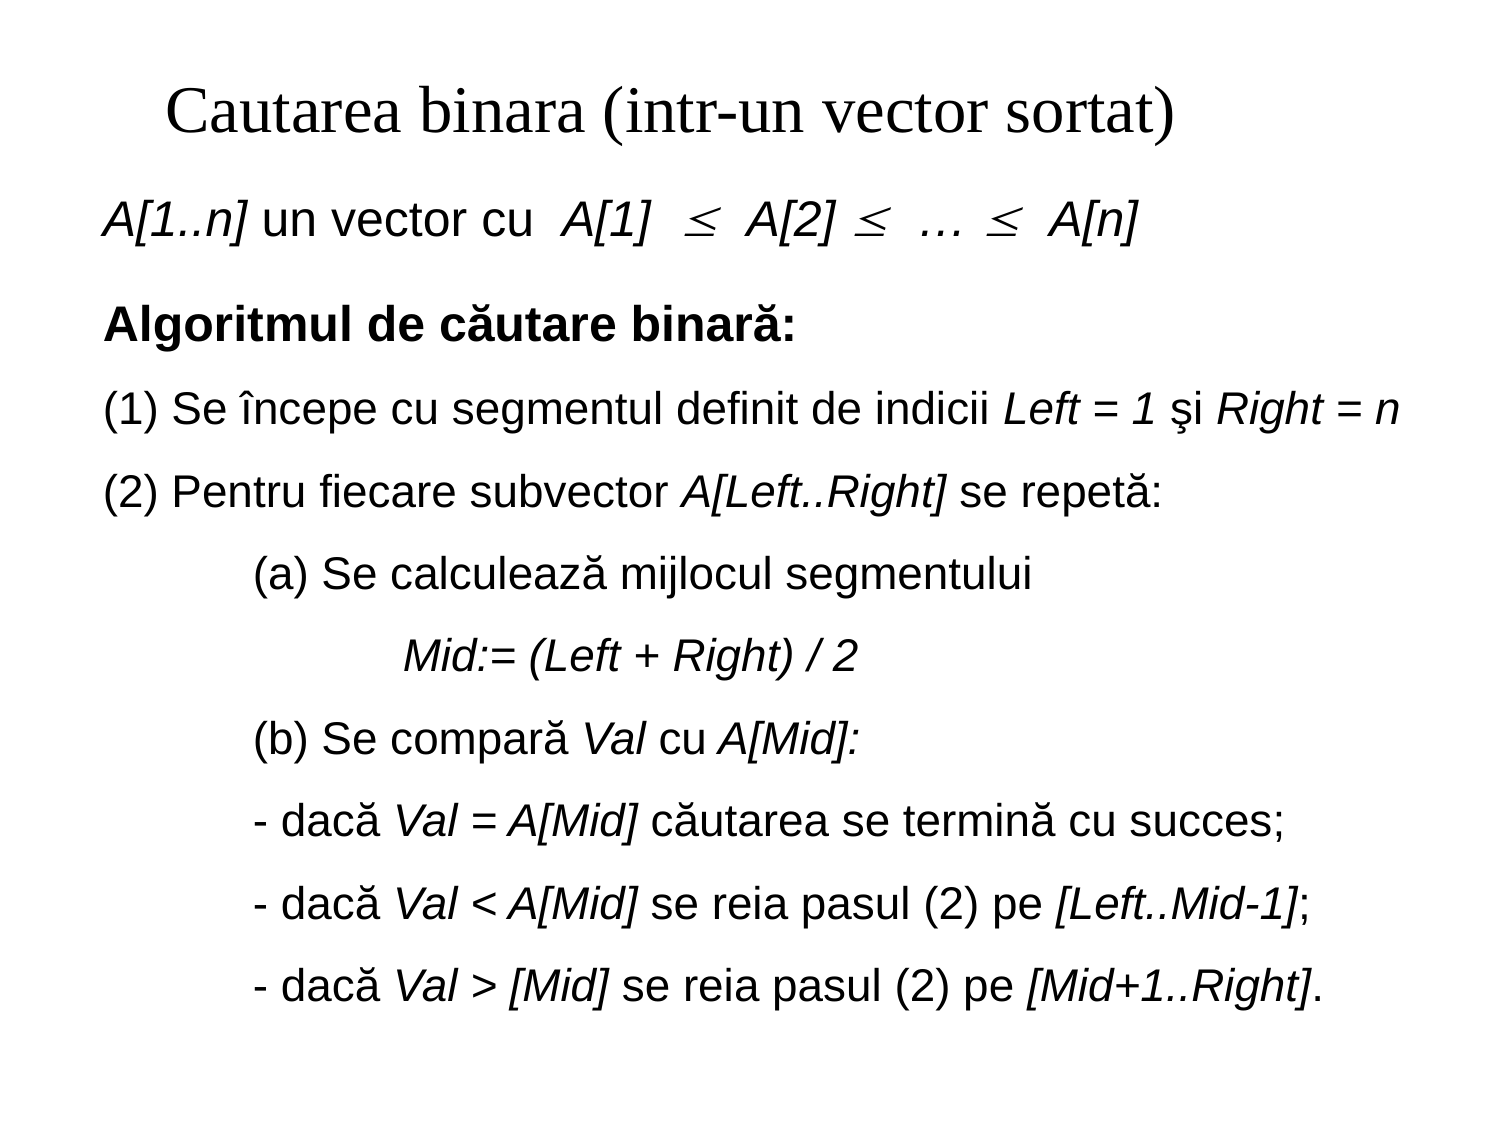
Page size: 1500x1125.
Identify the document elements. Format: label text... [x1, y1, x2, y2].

text_box A[1..n] un vector cu A[1]  A[2]  …  A[n] Algoritmul de căutare binară: (1) Se începe cu segmentul definit de indicii Left = 1 şi Right = n (2) Pentru fiecare subvector A[Left..Right] se repetă: (a) Se calculează mijlocul segmentului Mid:= (Left + Right) / 2 (b) Se compară Val cu A[Mid]: - dacă Val = A[Mid] căutarea se termină cu succes; - dacă Val < A[Mid] se reia pasul (2) pe [Left..Mid-1]; - dacă Val > [Mid] se reia pasul (2) pe [Mid+1..Right]. [88, 178, 1500, 1080]
text_box Cautarea binara (intr-un vector sortat) [150, 37, 1412, 174]
